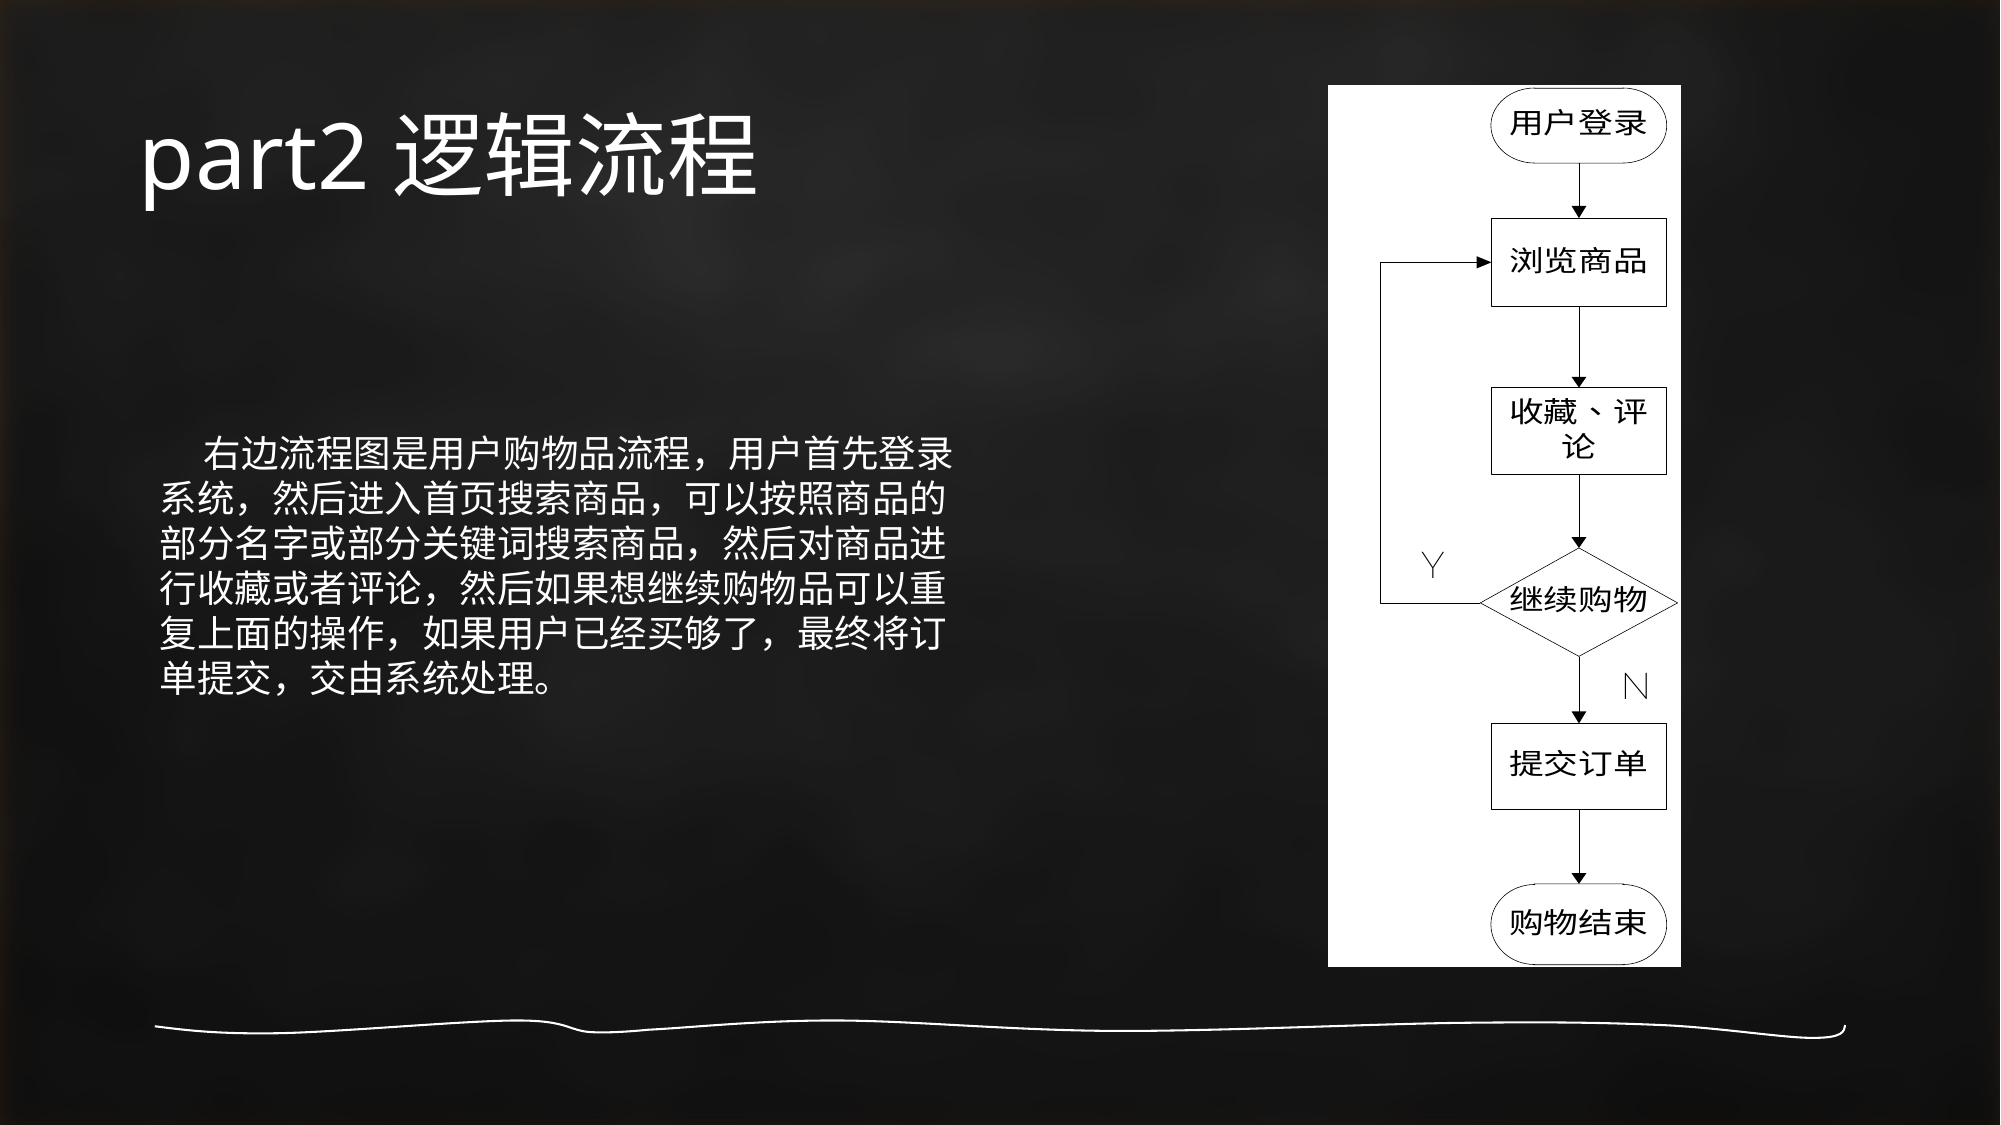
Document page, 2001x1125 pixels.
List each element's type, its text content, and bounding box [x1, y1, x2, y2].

text_box 右边流程图是用户购物品流程，用户首先登录系统，然后进入首页搜索商品，可以按照商品的部分名字或部分关键词搜索商品，然后对商品进行收藏或者评论，然后如果想继续购物品可以重复上面的操作，如果用户已经买够了，最终将订单提交，交由系统处理。 [145, 422, 979, 708]
title part2逻辑流程 [123, 85, 1327, 235]
text_box [154, 1019, 1847, 1039]
picture [0, 0, 2000, 1125]
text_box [1327, 85, 1681, 968]
